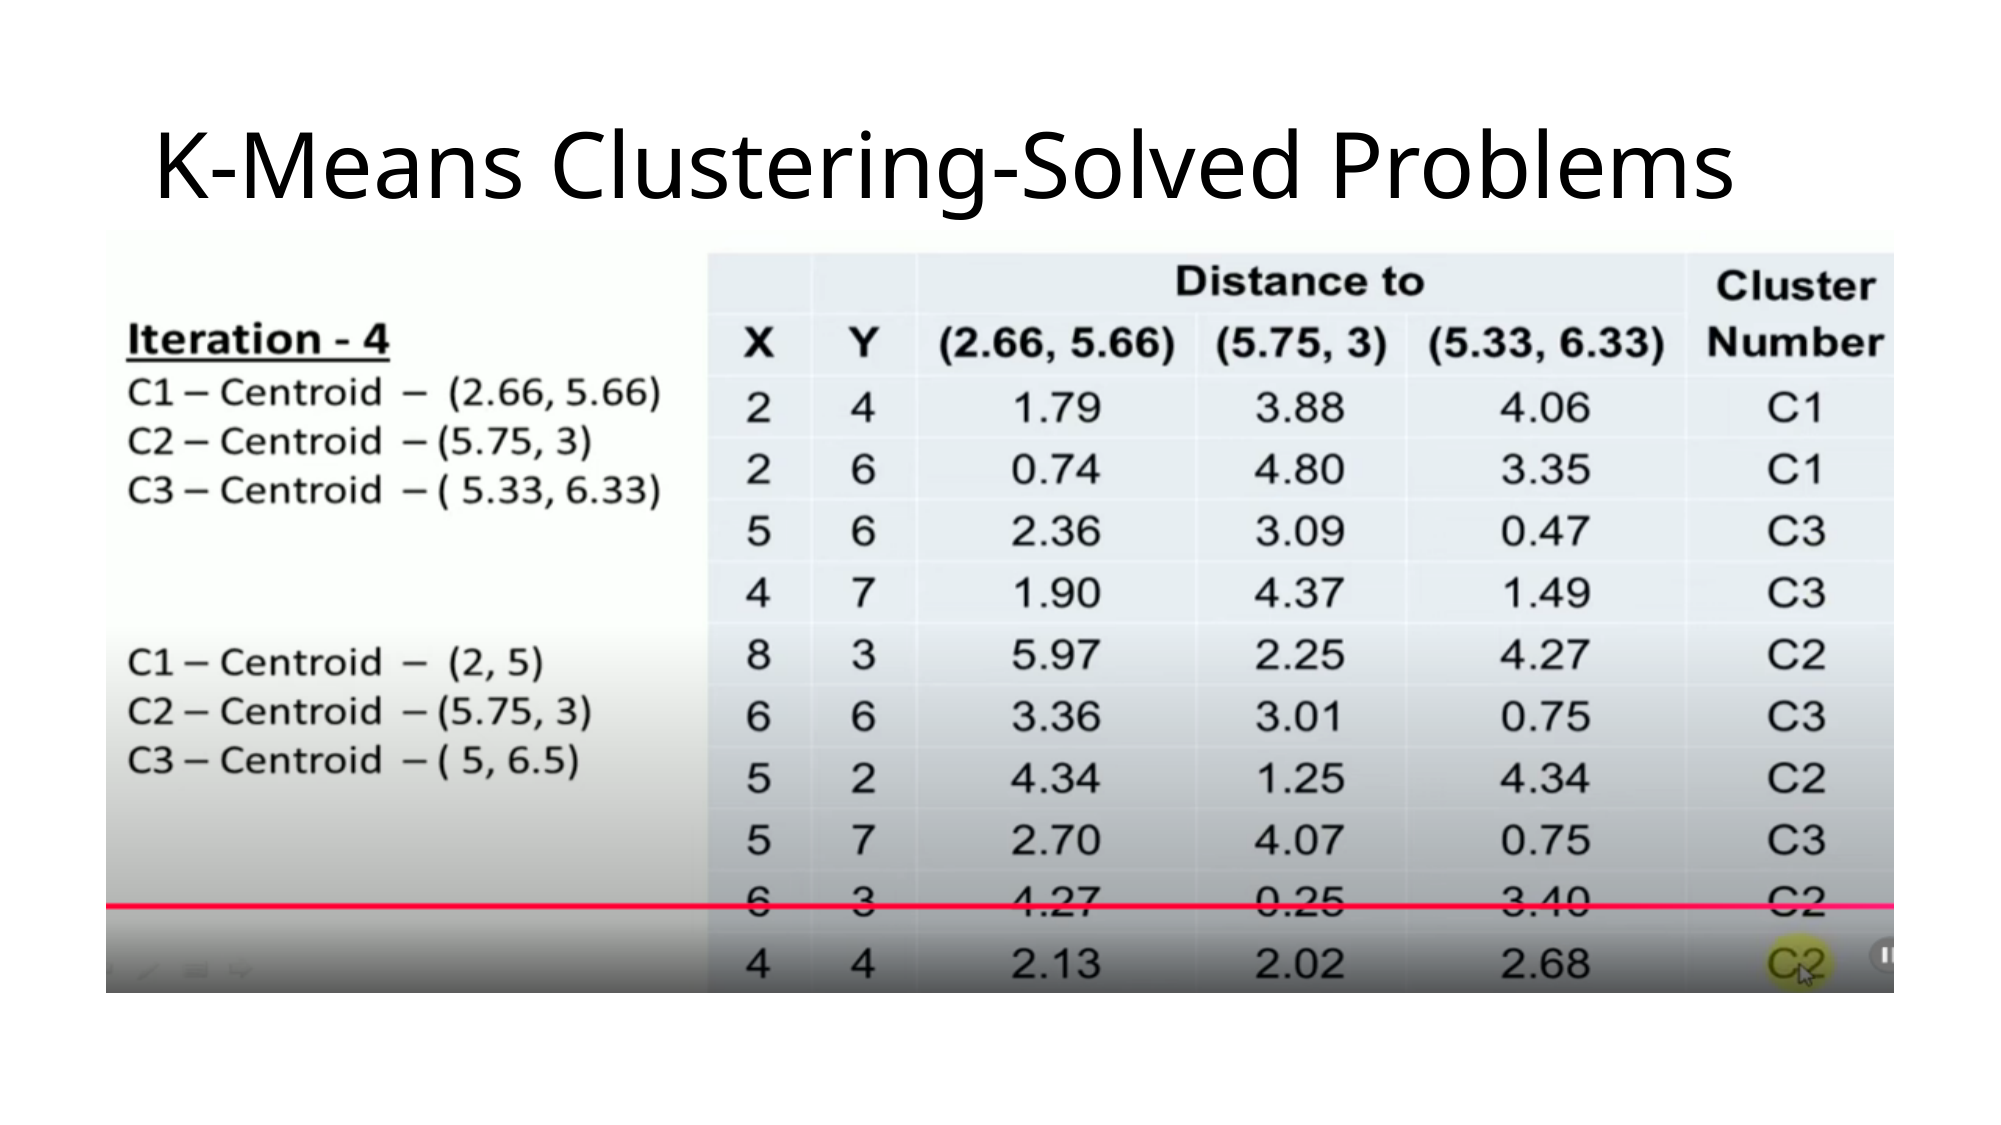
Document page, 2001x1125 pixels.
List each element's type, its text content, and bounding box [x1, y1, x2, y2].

title K-Means Clustering-Solved Problems [137, 59, 1863, 230]
picture [106, 230, 1894, 993]
